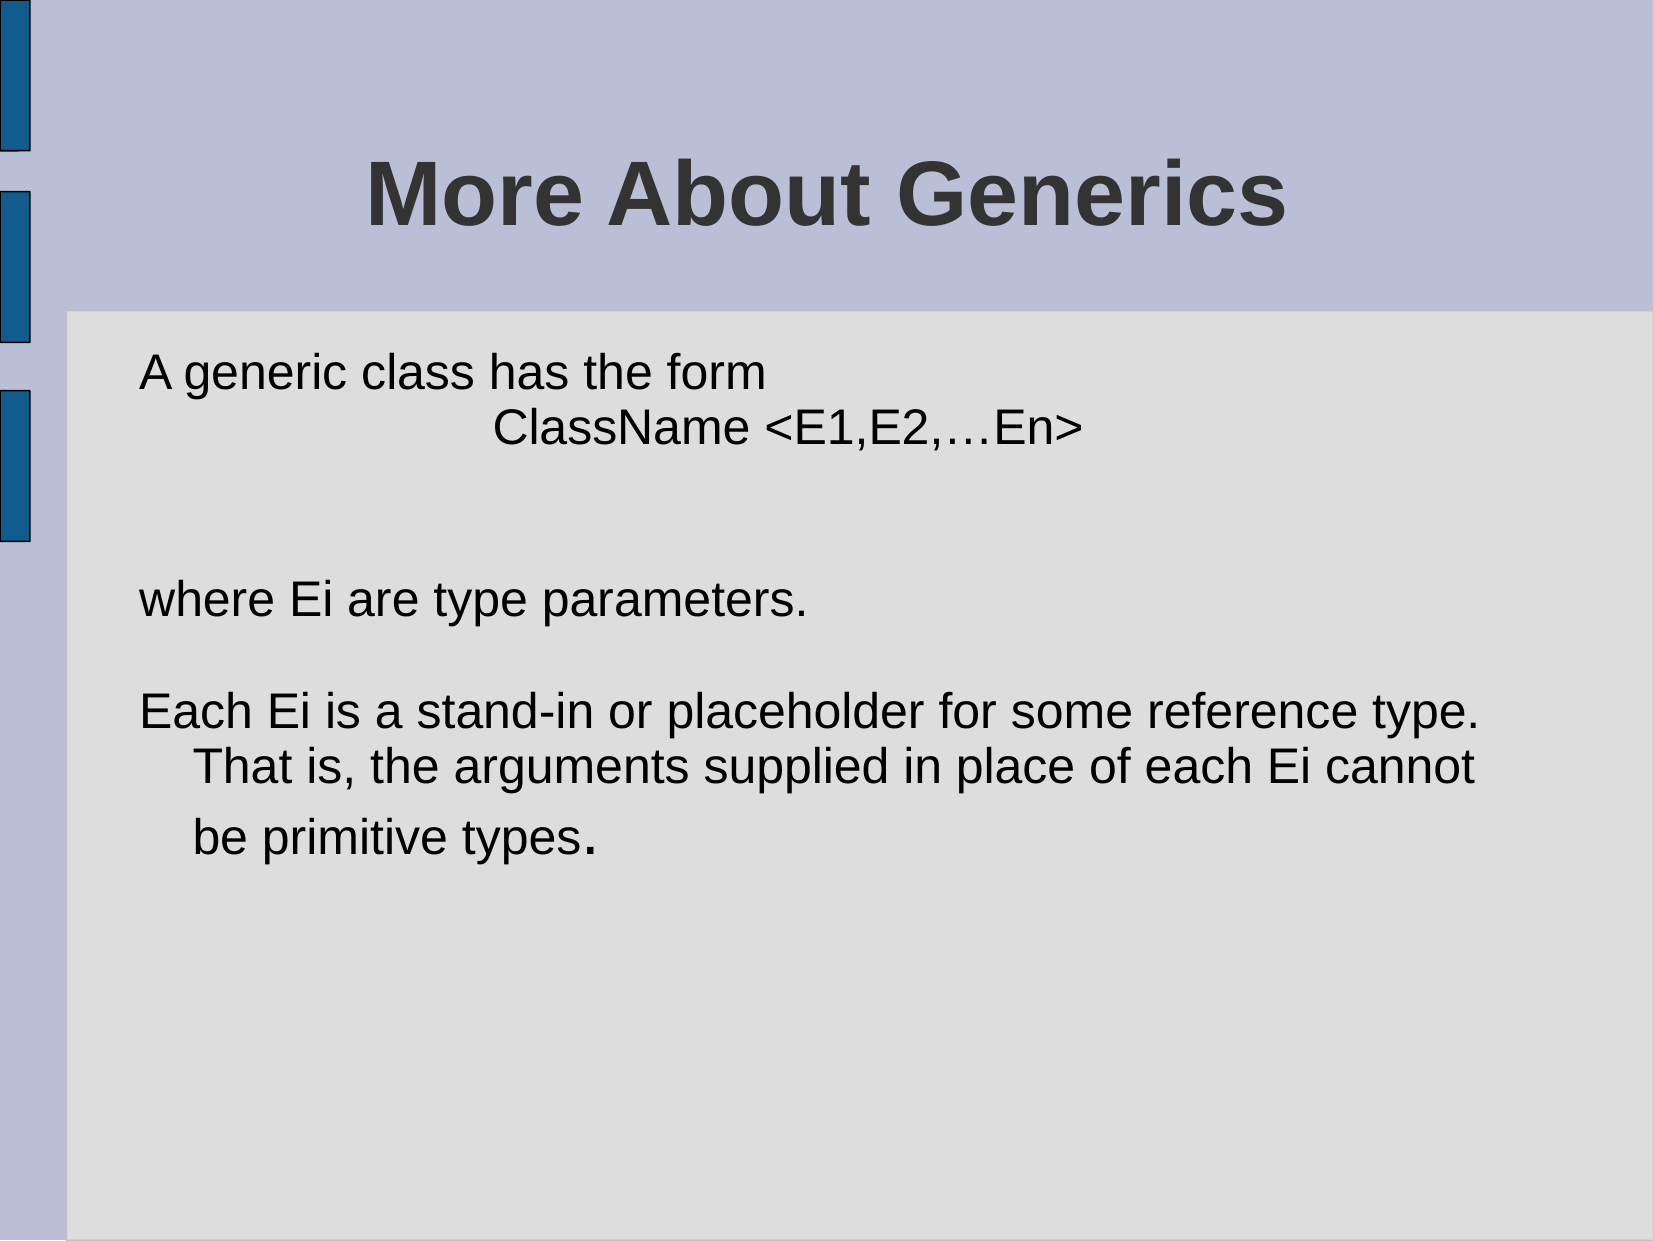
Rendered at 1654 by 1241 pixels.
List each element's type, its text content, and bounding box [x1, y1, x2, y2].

title More About Generics [121, 90, 1534, 299]
list A generic class has the form ClassName <E1,E2,…En> where Ei are type parameters. Each Ei is a stand-in or placeholder for some reference type. That is, the arguments supplied in place of each Ei cannot be primitive types. [121, 344, 1534, 1126]
